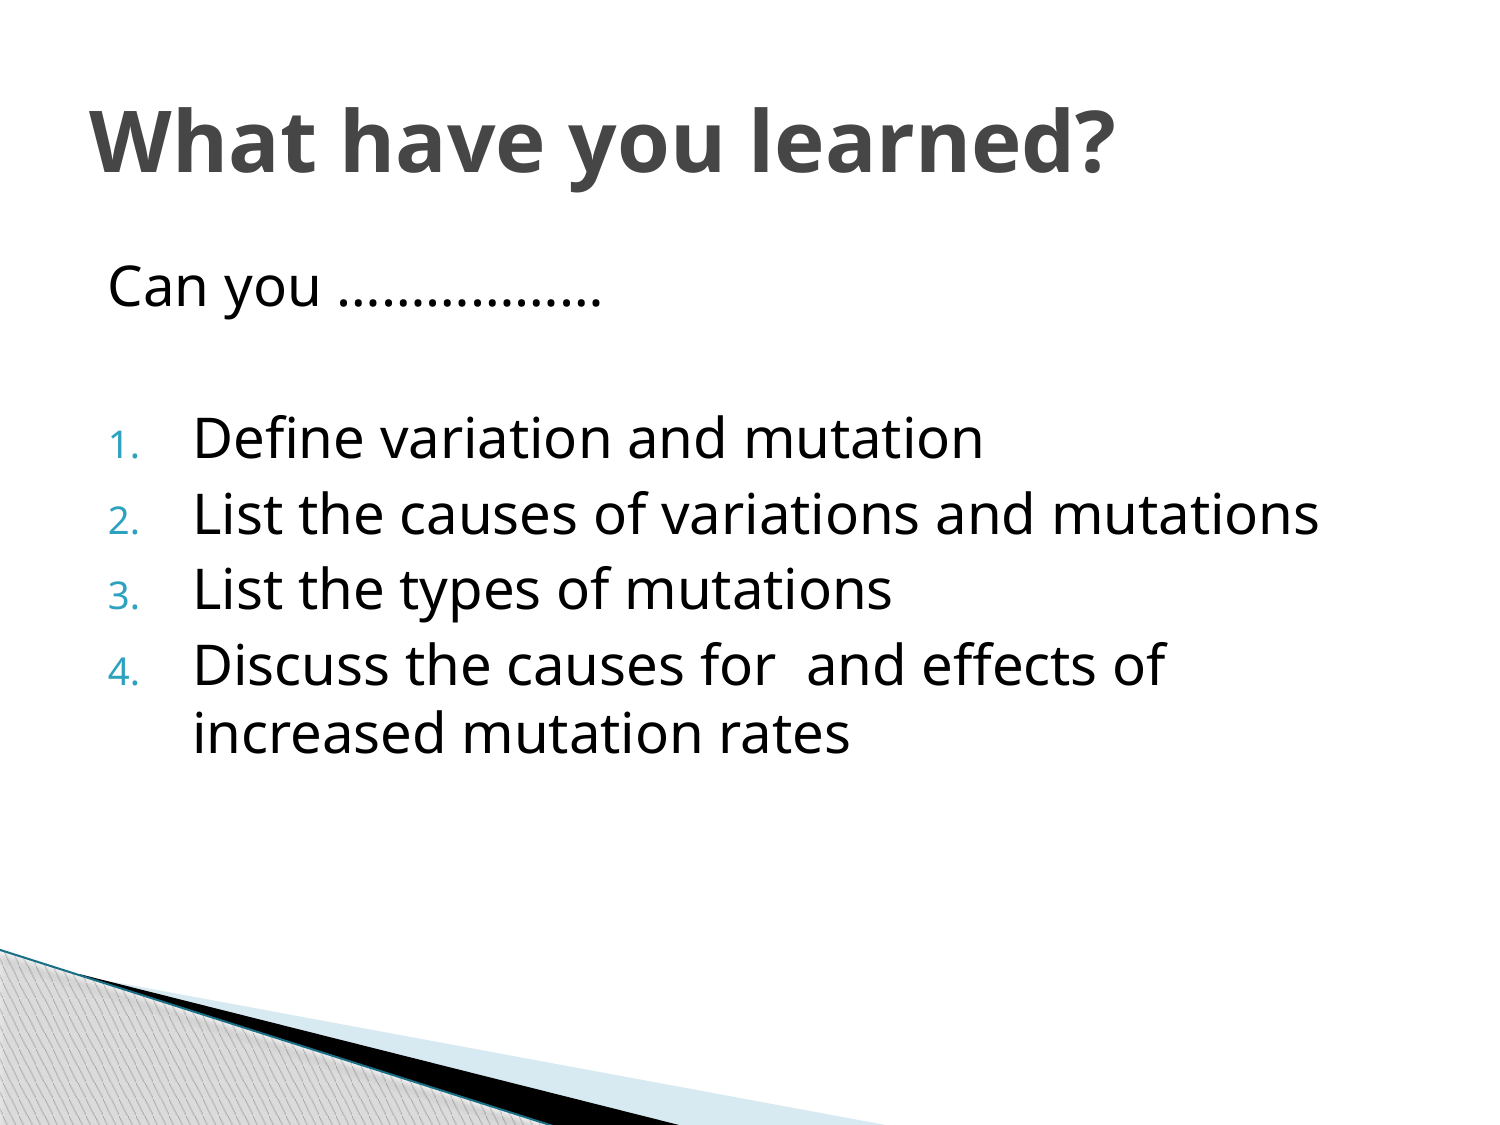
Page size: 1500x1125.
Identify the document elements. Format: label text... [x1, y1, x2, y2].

list Can you ……………… Define variation and mutation List the causes of variations and mutations List the types of mutations Discuss the causes for and effects of increased mutation rates [75, 242, 1425, 986]
title What have you learned? [75, 45, 1425, 233]
